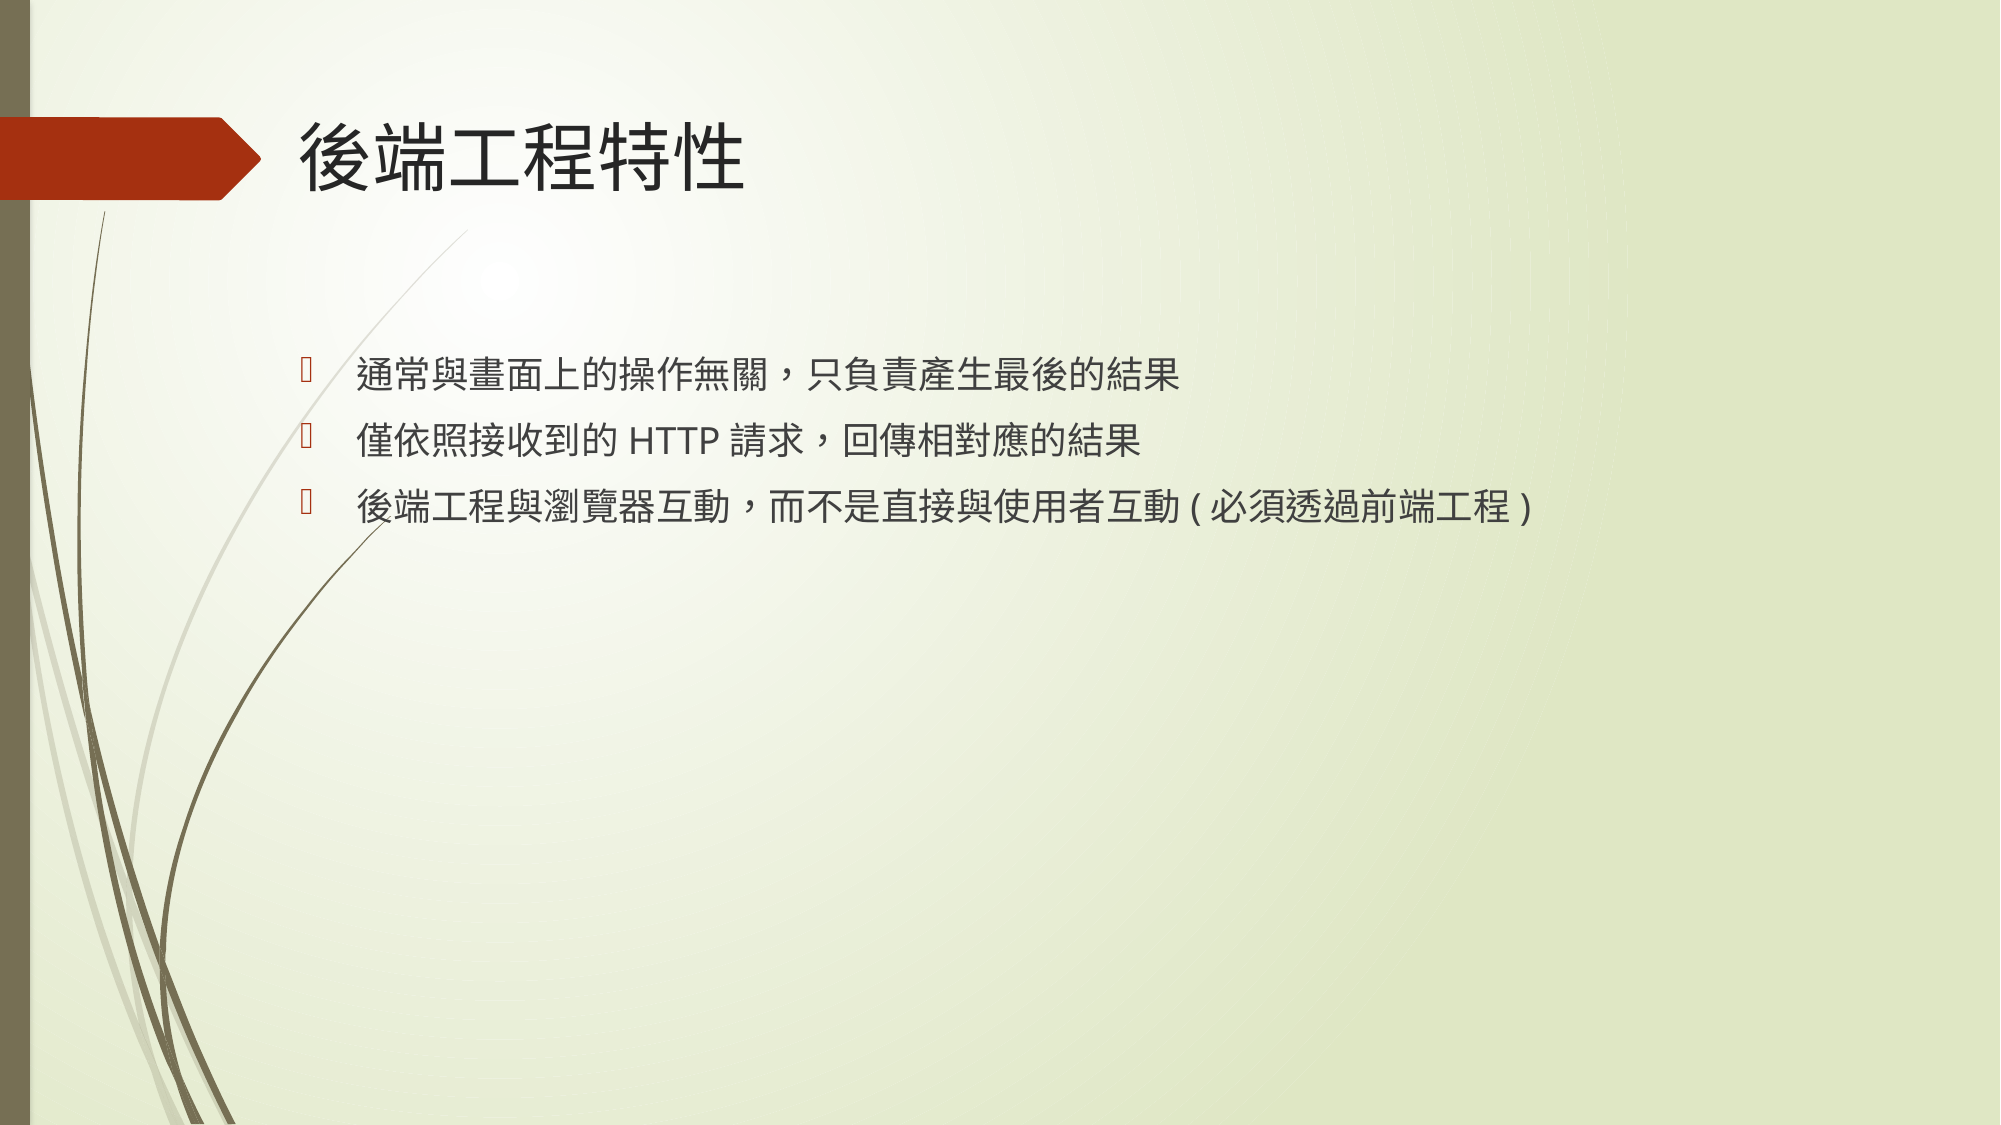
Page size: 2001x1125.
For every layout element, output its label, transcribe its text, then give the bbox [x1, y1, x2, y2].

title 後端工程特性 [282, 102, 1745, 313]
list 通常與畫面上的操作無關，只負責產生最後的結果 僅依照接收到的HTTP請求，回傳相對應的結果 後端工程與瀏覽器互動，而不是直接與使用者互動(必須透過前端工程) [285, 343, 1748, 964]
